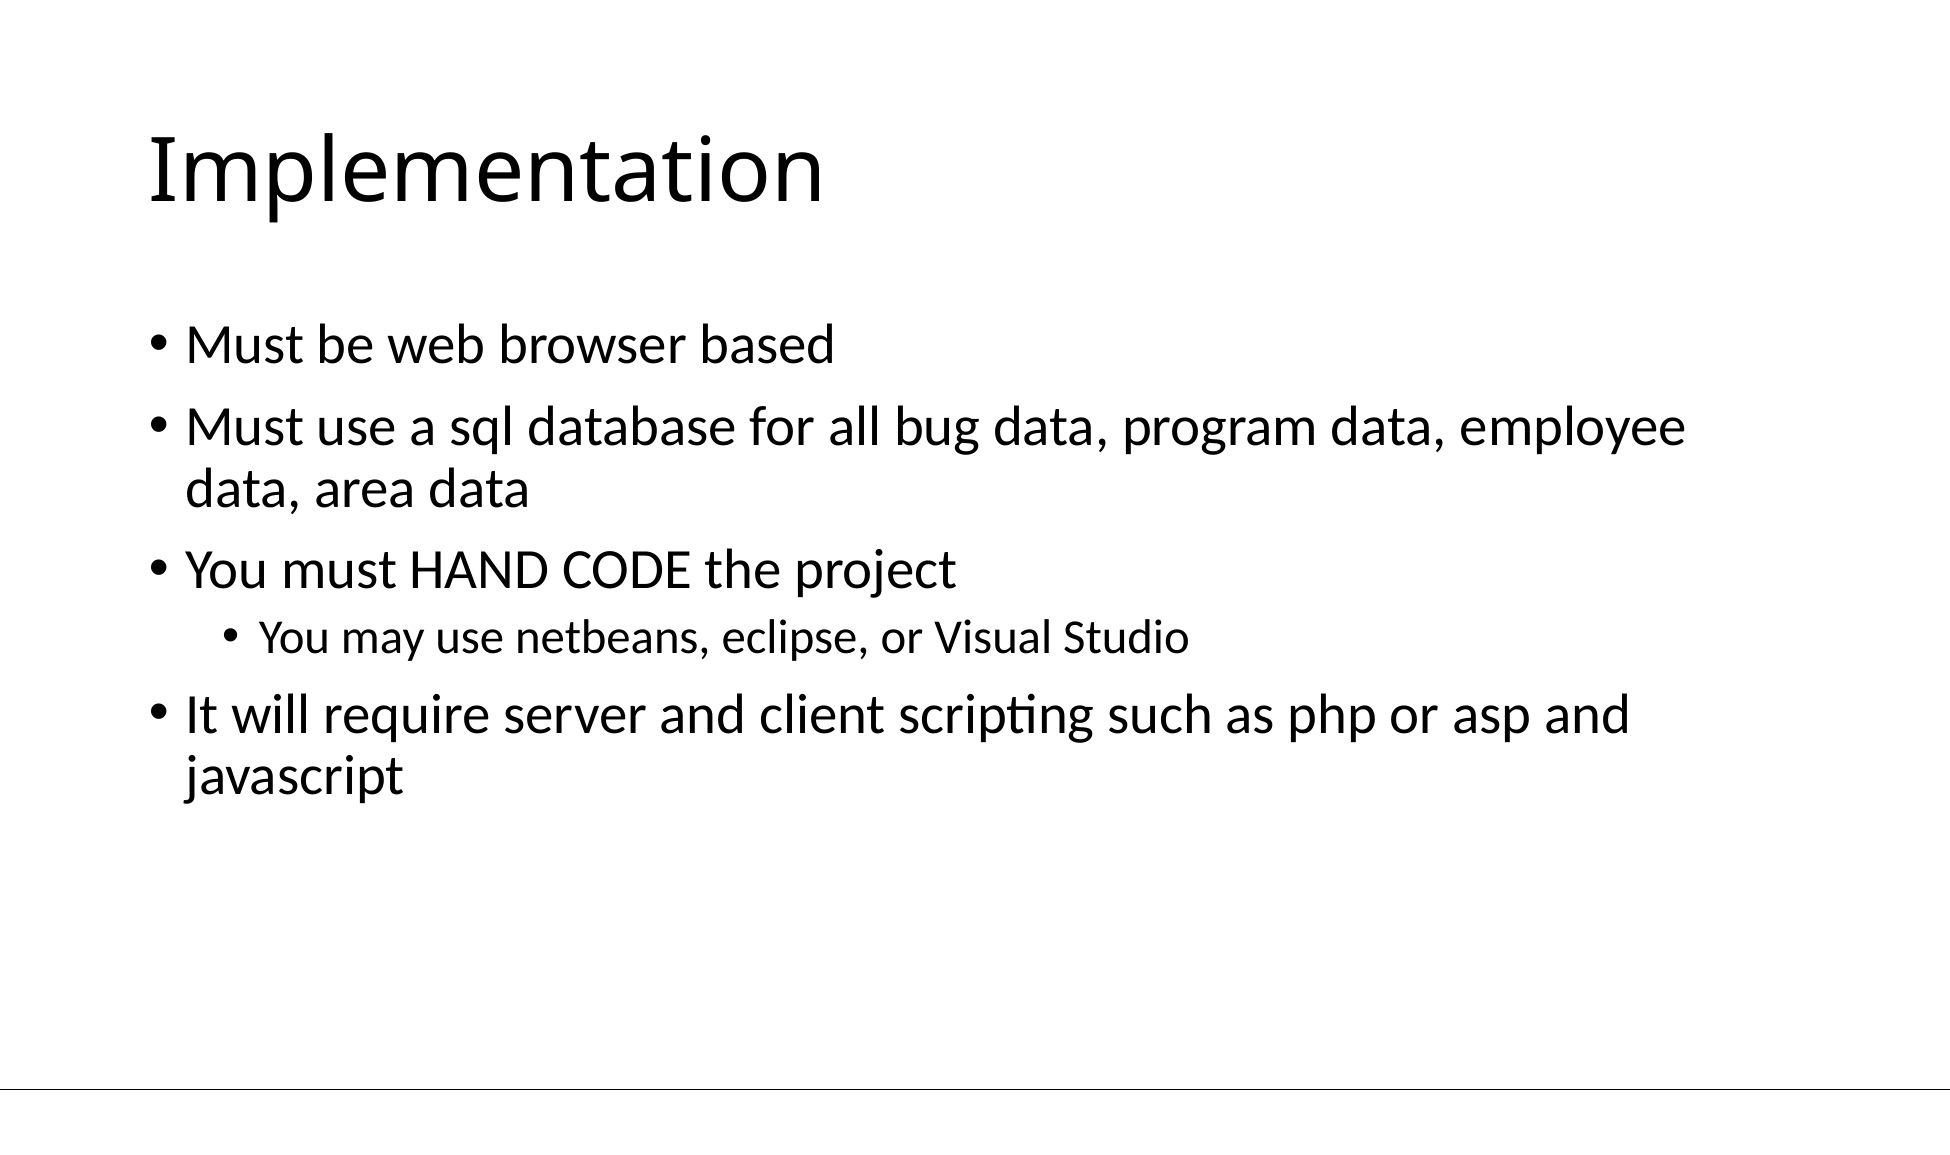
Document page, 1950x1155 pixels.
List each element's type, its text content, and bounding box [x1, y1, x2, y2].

title Implementation [134, 61, 1816, 285]
list Must be web browser based Must use a sql database for all bug data, program data, employee data, area data You must HAND CODE the project You may use netbeans, eclipse, or Visual Studio It will require server and client scripting such as php or asp and javascript [134, 307, 1816, 1041]
